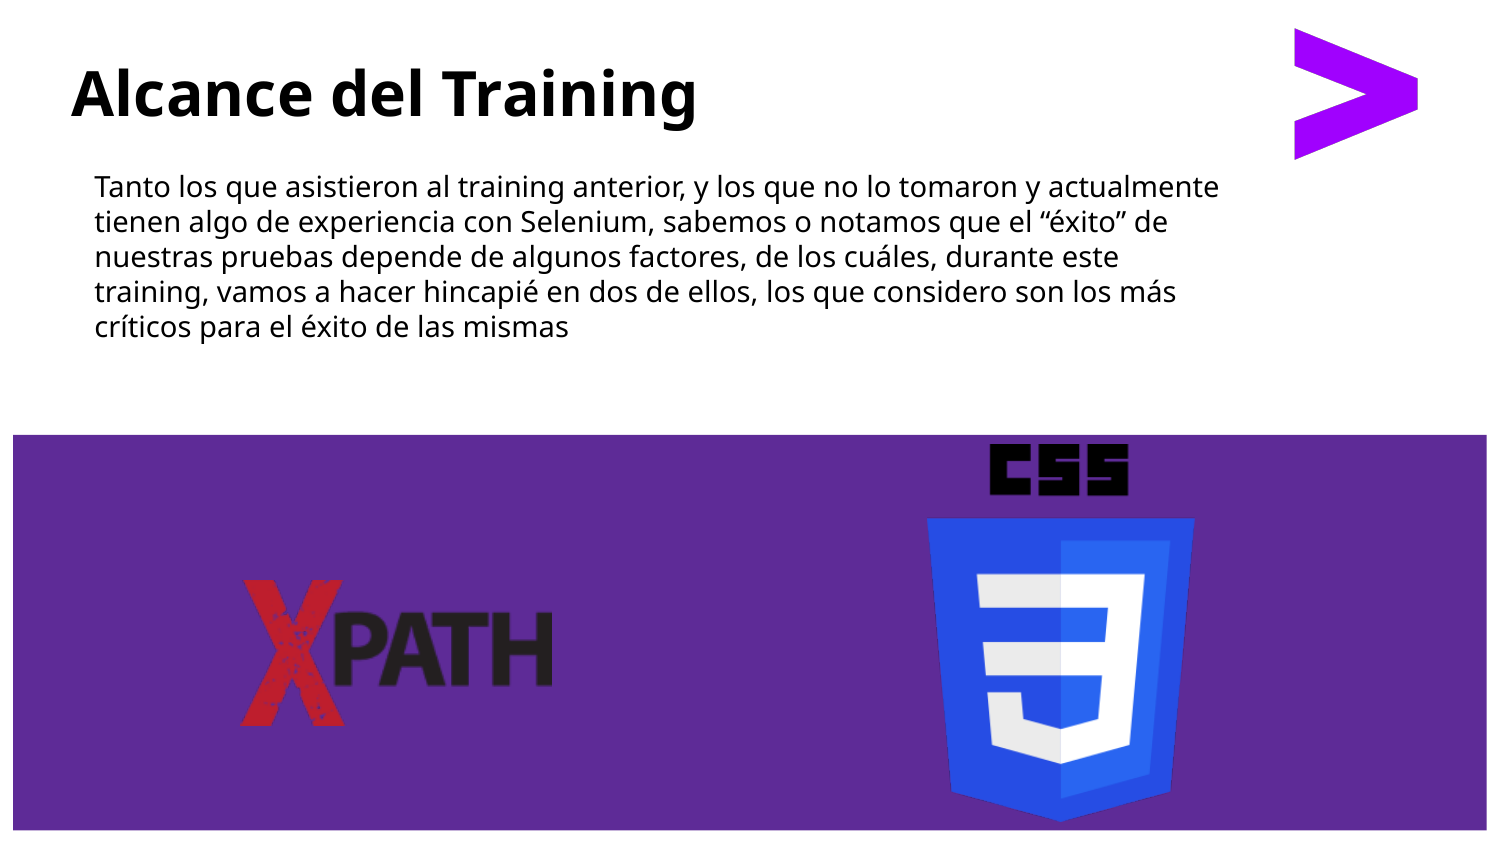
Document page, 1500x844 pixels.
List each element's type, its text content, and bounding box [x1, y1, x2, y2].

picture [240, 580, 552, 727]
picture [1237, 27, 1474, 161]
picture [926, 444, 1195, 823]
text_box Tanto los que asistieron al training anterior, y los que no lo tomaron y actualmente tienen algo de experiencia con Selenium, sabemos o notamos que el “éxito” de nuestras pruebas depende de algunos factores, de los cuáles, durante este training, vamos a hacer hincapié en dos de ellos, los que considero son los más críticos para el éxito de las mismas [79, 153, 1238, 359]
title Alcance del Training [56, 44, 1232, 144]
